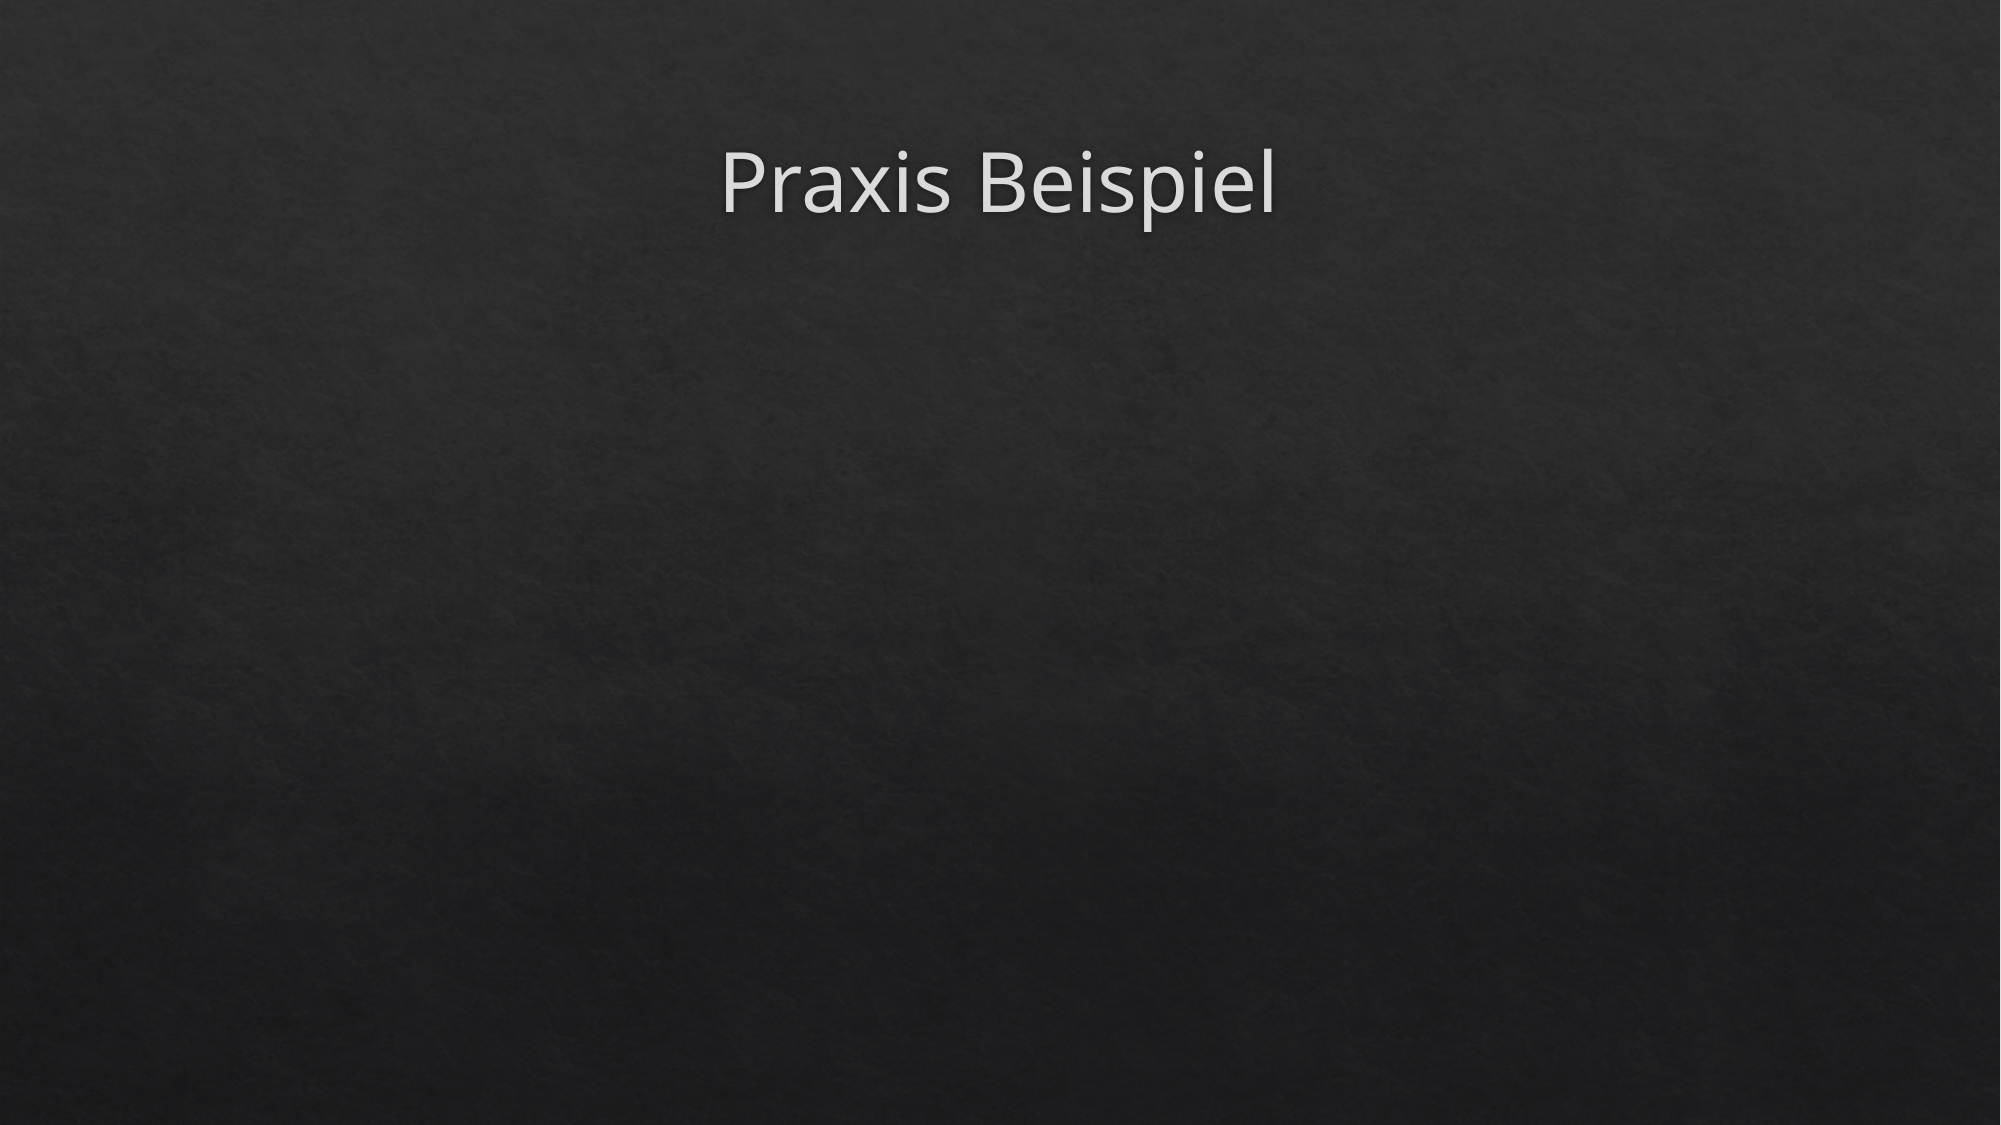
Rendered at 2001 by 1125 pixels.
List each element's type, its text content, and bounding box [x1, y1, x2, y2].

title Praxis Beispiel [149, 99, 1849, 260]
